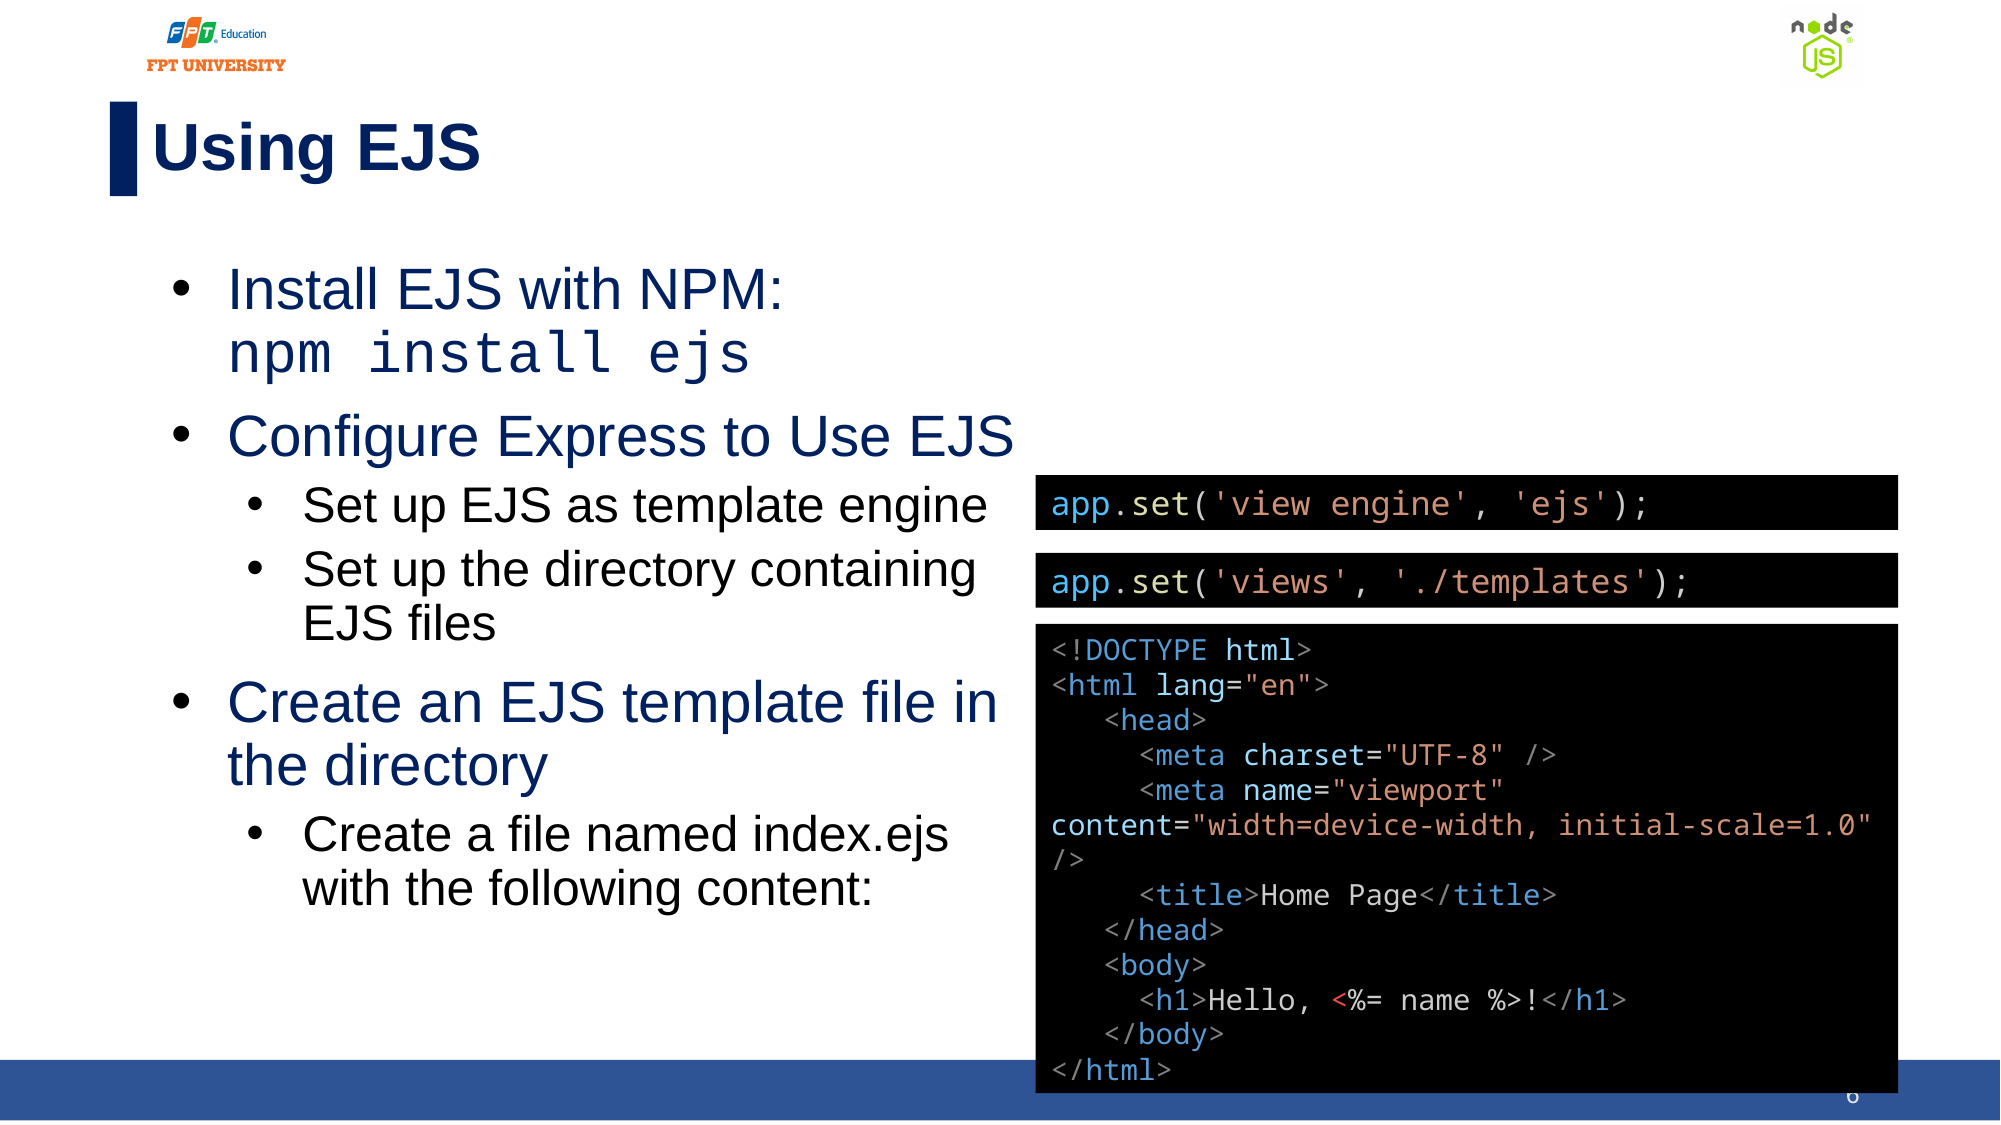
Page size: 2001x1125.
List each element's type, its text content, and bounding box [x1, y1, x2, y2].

text_box app.set('view engine', 'ejs'); [1035, 475, 1899, 530]
text_box app.set('views', './templates'); [1035, 552, 1899, 608]
slide_number ‹#› [1424, 1094, 1875, 1123]
picture [137, 1, 291, 86]
text_box <!DOCTYPE html> <html lang="en"> <head> <meta charset="UTF-8" /> <meta name="viewport" content="width=device-width, initial-scale=1.0" /> <title>Home Page</title> </head> <body> <h1>Hello, <%= name %>!</h1> </body> </html> [1035, 623, 1899, 1094]
title Using EJS [137, 101, 1650, 197]
list Install EJS with NPM: npm install ejs Configure Express to Use EJS Set up EJS as template engine Set up the directory containing EJS files Create an EJS template file in the directory Create a file named index.ejs with the following content: [137, 251, 1036, 966]
picture [1781, 4, 1863, 86]
